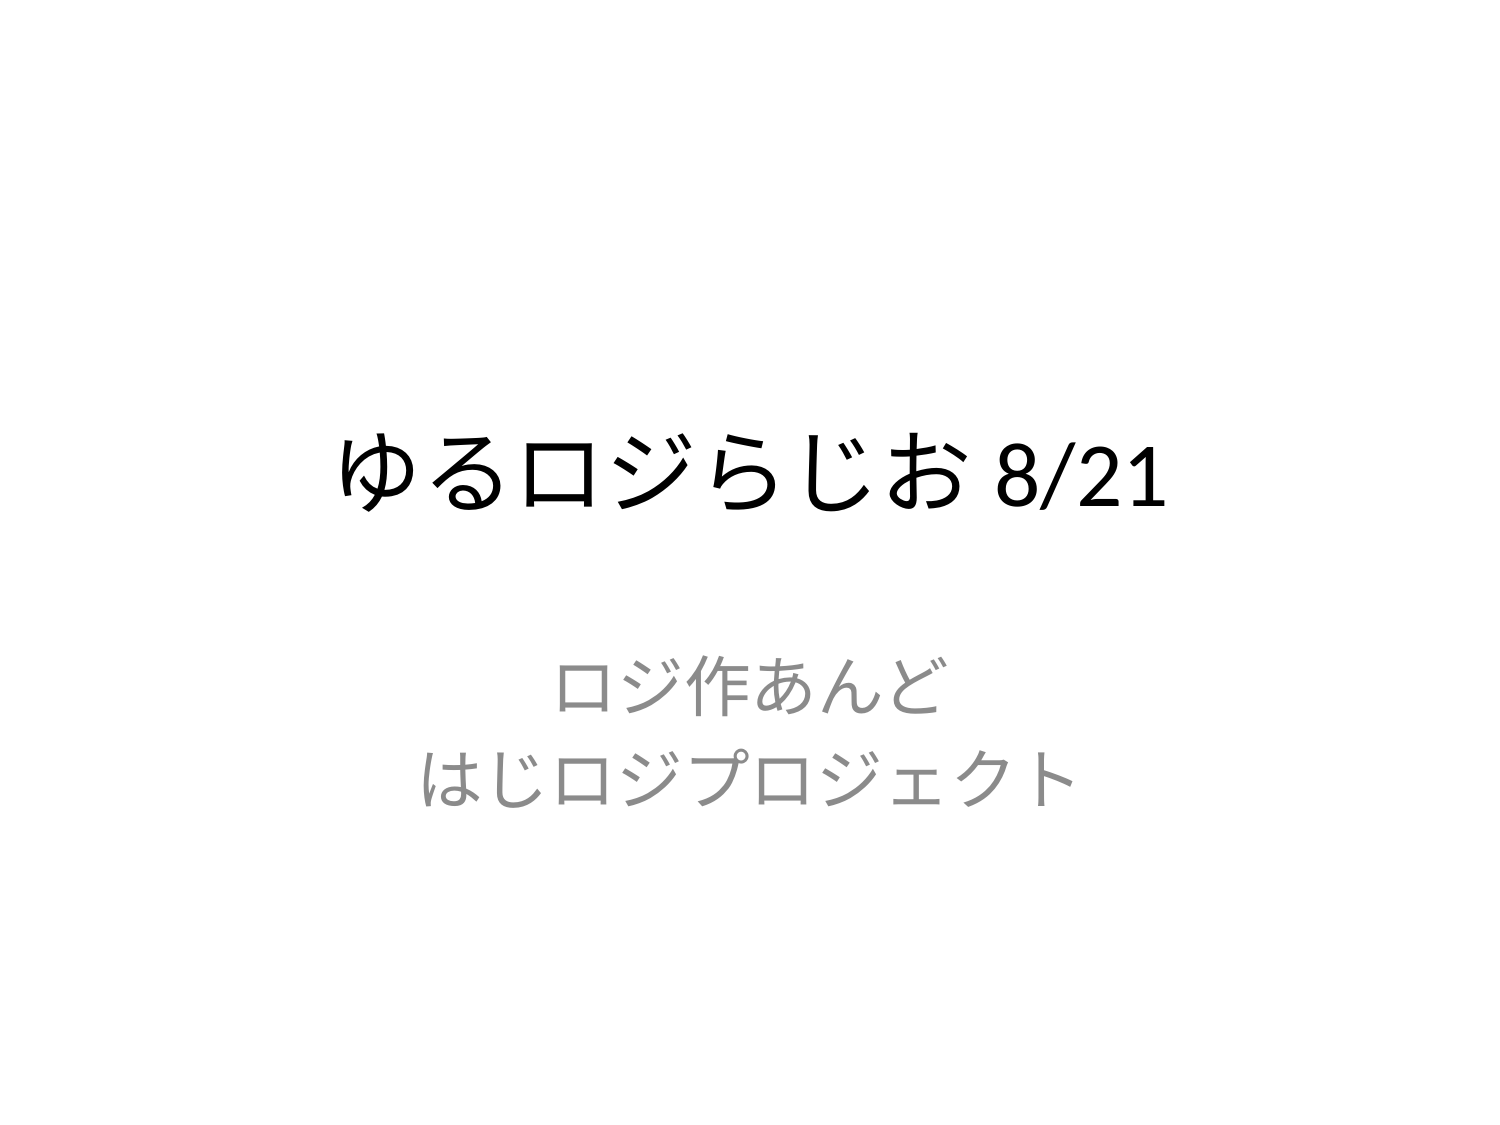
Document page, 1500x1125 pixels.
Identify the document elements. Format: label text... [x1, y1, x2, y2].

subtitle ロジ作あんど はじロジプロジェクト [225, 637, 1275, 925]
title ゆるロジらじお8/21 [112, 349, 1388, 591]
